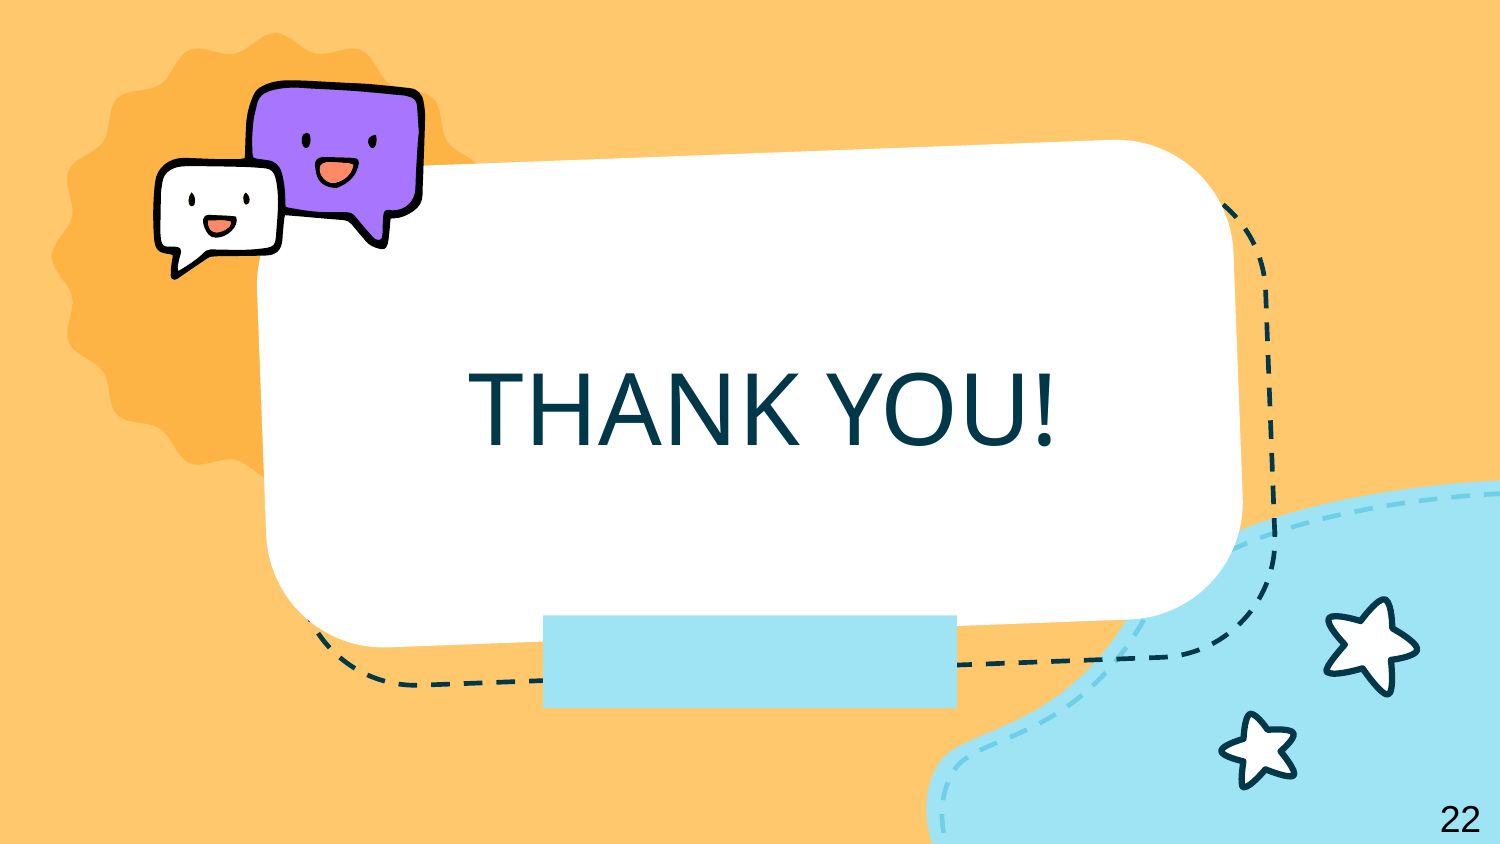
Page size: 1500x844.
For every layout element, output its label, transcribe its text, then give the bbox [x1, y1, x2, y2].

text_box 22 [1424, 787, 1500, 844]
text_box [1221, 713, 1295, 788]
text_box [543, 615, 957, 709]
subtitle THANK YOU! [362, 330, 1166, 513]
text_box [957, 202, 1275, 666]
text_box [1326, 599, 1418, 695]
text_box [152, 79, 426, 281]
text_box [312, 624, 543, 686]
text_box [256, 139, 1243, 648]
